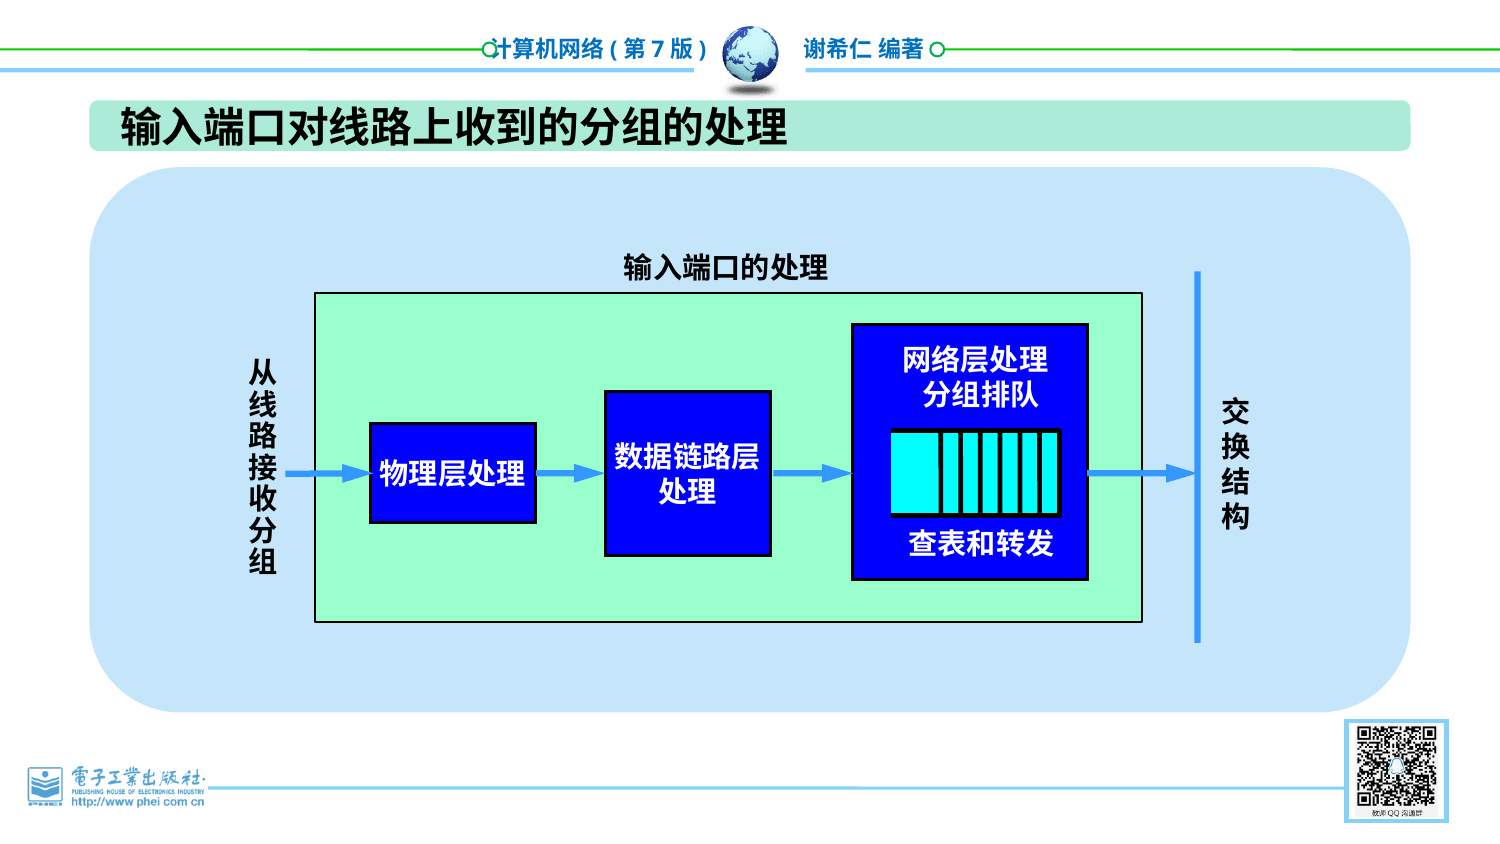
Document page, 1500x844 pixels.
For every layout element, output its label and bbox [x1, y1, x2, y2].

text_box [87, 165, 1413, 715]
text_box [89, 93, 1411, 159]
picture [23, 764, 208, 809]
picture [1355, 724, 1438, 817]
picture [720, 24, 780, 93]
